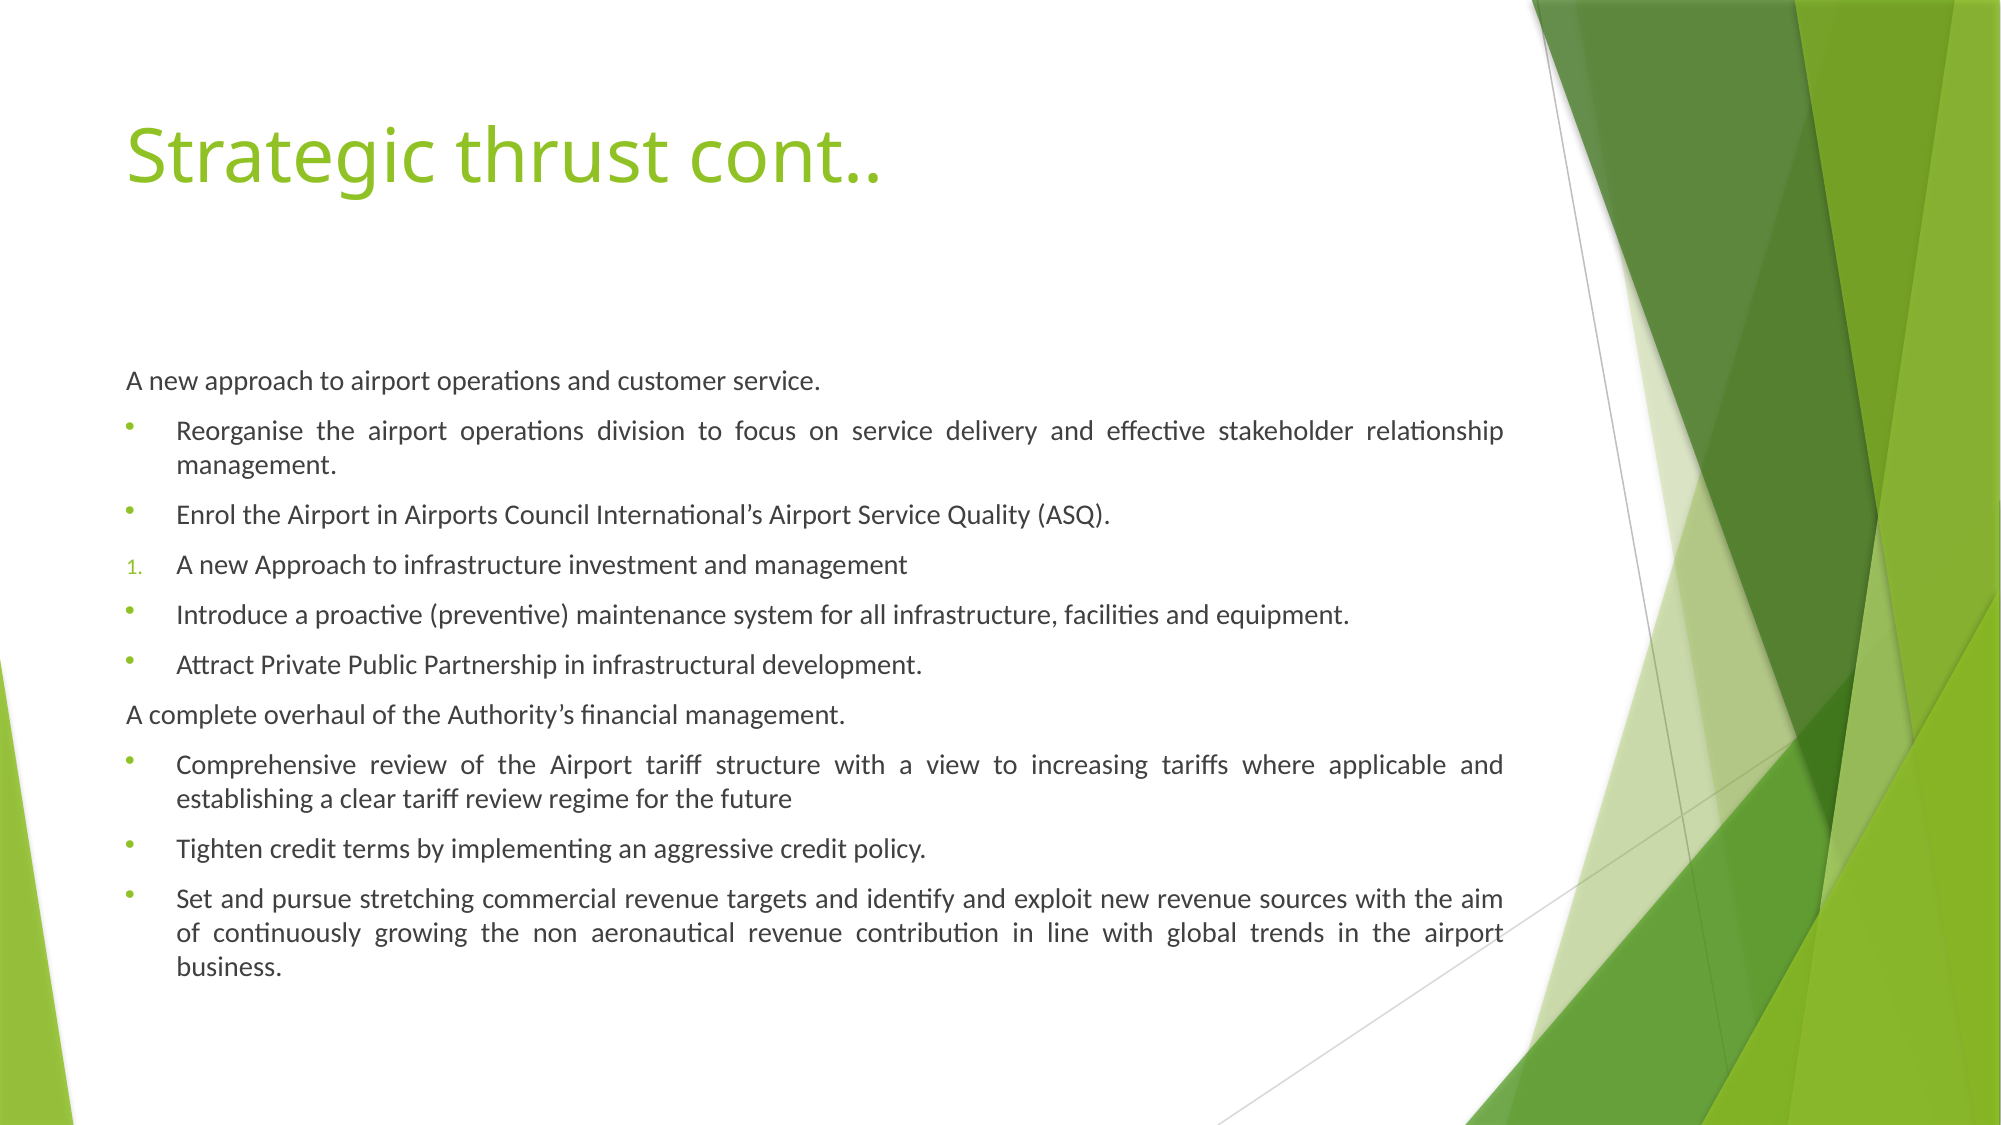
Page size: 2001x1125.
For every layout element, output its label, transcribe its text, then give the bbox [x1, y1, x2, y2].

list A new approach to airport operations and customer service. Reorganise the airport operations division to focus on service delivery and effective stakeholder relationship management. Enrol the Airport in Airports Council International’s Airport Service Quality (ASQ). A new Approach to infrastructure investment and management Introduce a proactive (preventive) maintenance system for all infrastructure, facilities and equipment. Attract Private Public Partnership in infrastructural development. A complete overhaul of the Authority’s financial management. Comprehensive review of the Airport tariff structure with a view to increasing tariffs where applicable and establishing a clear tariff review regime for the future Tighten credit terms by implementing an aggressive credit policy. Set and pursue stretching commercial revenue targets and identify and exploit new revenue sources with the aim of continuously growing the non aeronautical revenue contribution in line with global trends in the airport business. [111, 354, 1522, 992]
title Strategic thrust cont.. [111, 99, 1522, 317]
